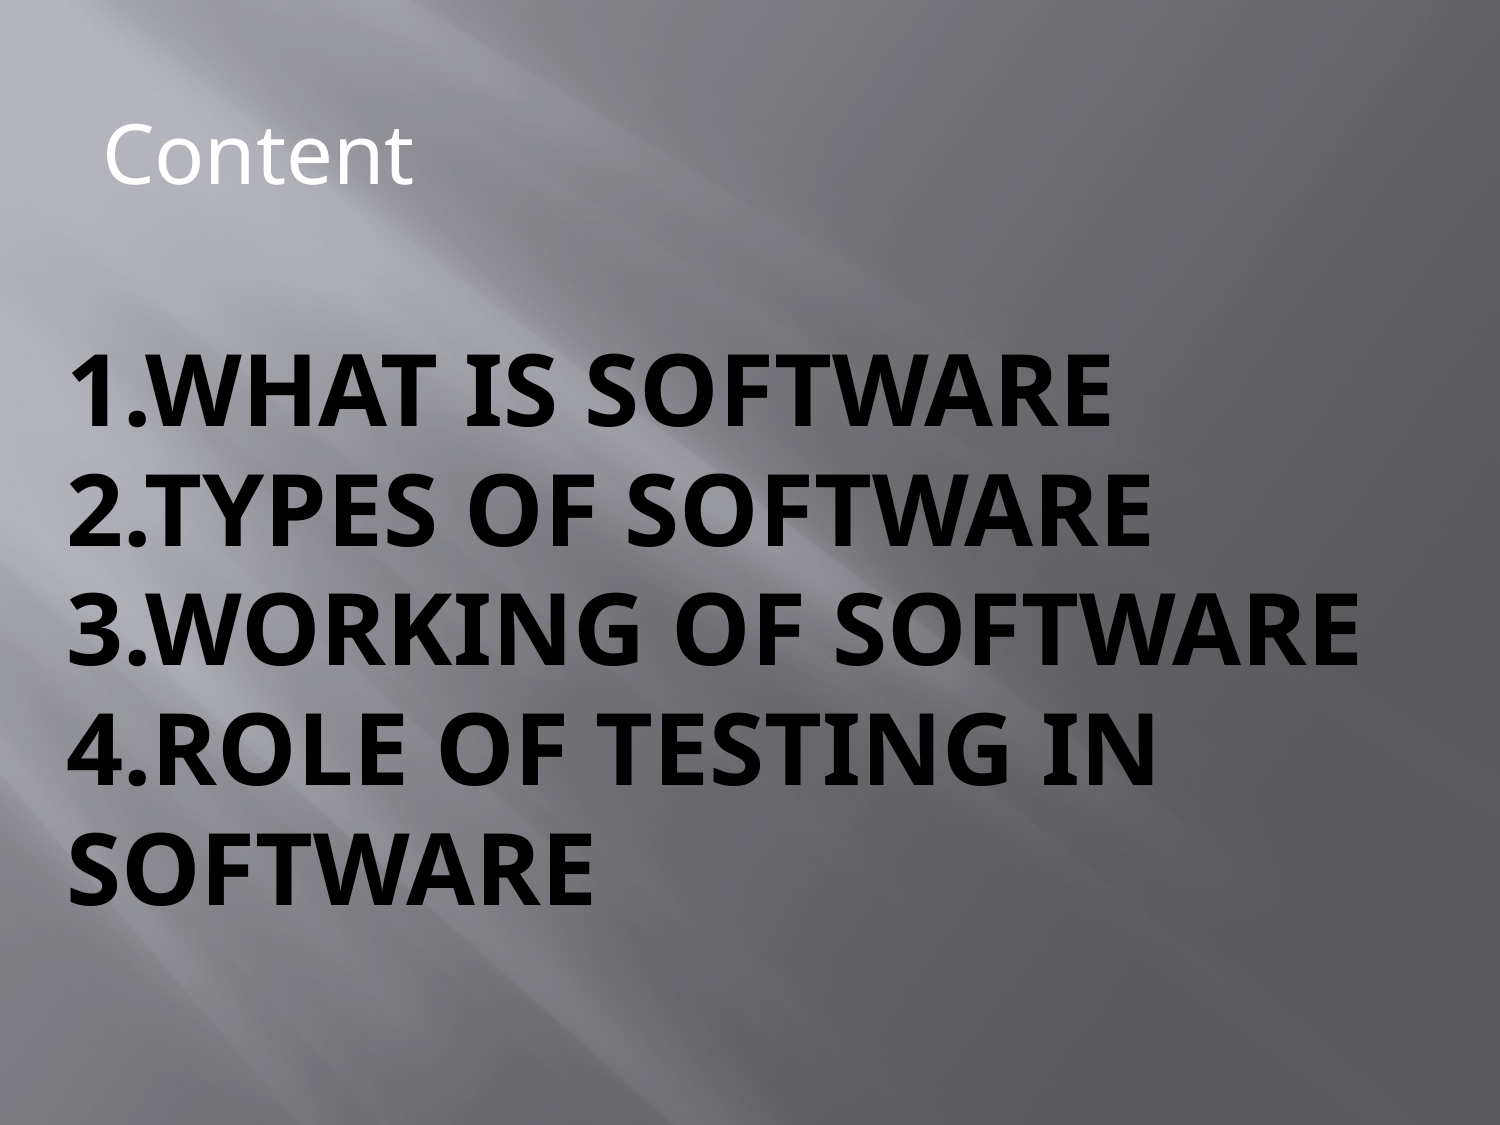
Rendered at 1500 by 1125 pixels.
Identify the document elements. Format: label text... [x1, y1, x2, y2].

subtitle Content [87, 93, 1376, 352]
title 1.What is Software 2.Types of Software 3.Working of Software 4.Role of testing in Software [58, 152, 1454, 926]
